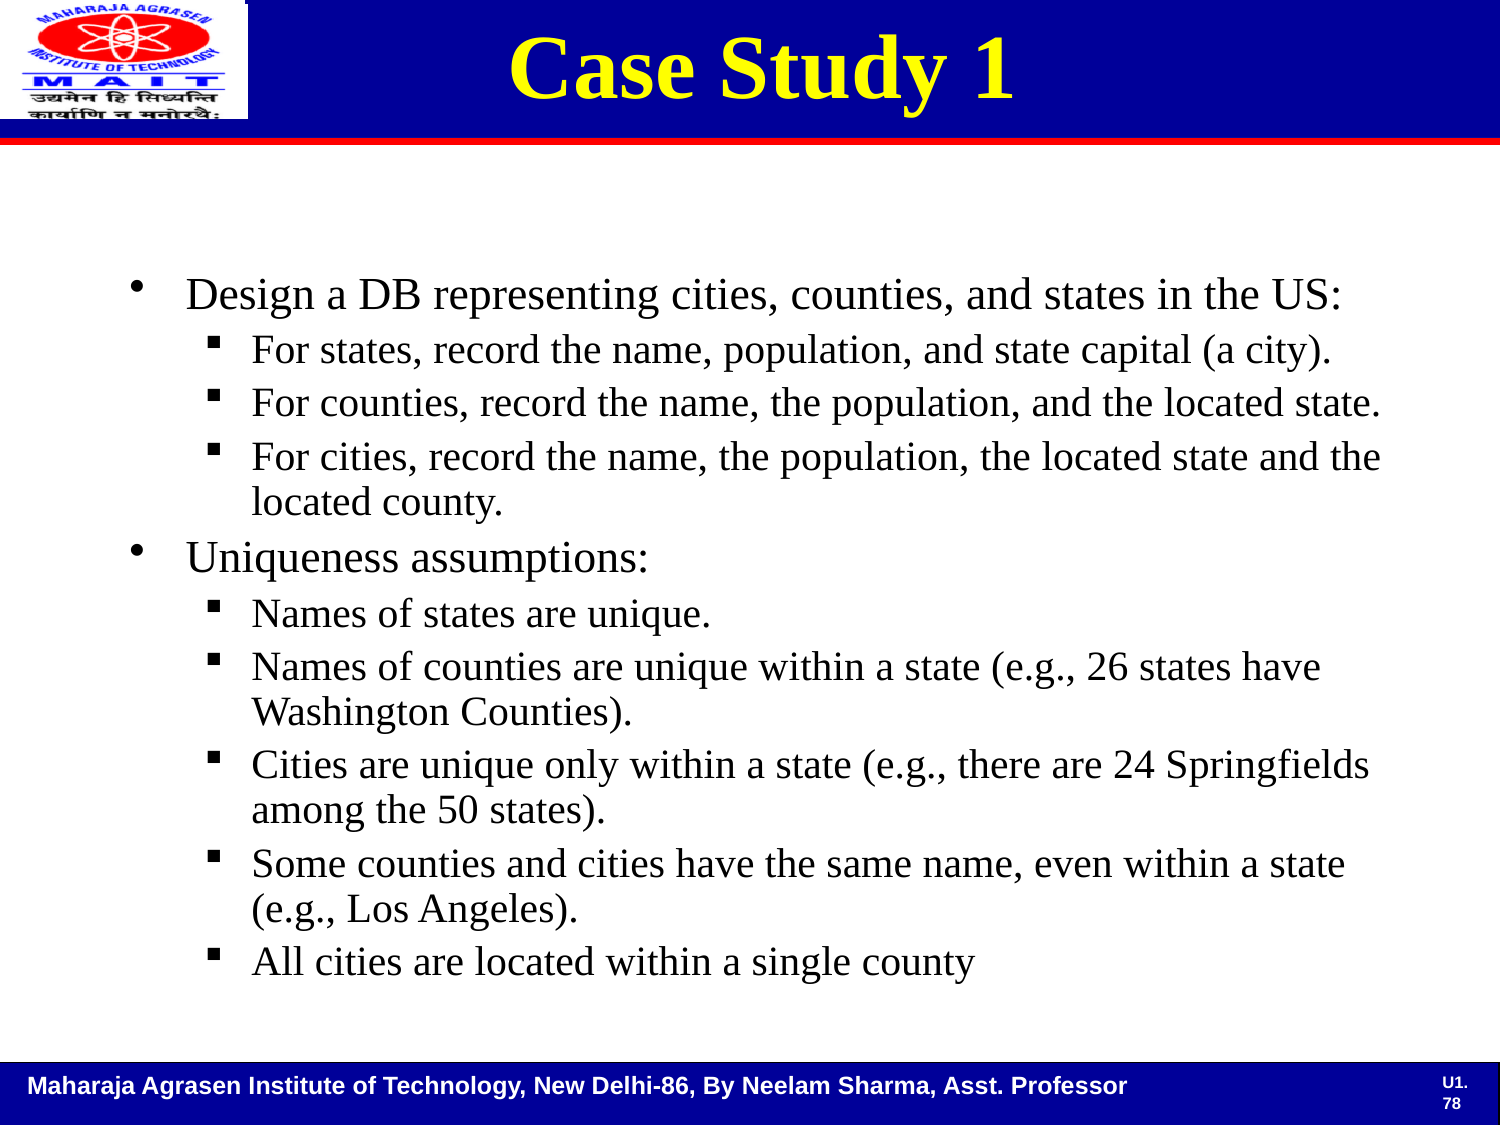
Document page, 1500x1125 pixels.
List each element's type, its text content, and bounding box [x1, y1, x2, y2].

text_box [512, 1024, 988, 1100]
title Case Study 1 [87, 0, 1438, 188]
list Design a DB representing cities, counties, and states in the US: For states, record the name, population, and state capital (a city). For counties, record the name, the population, and the located state. For cities, record the name, the population, the located state and the located county. Uniqueness assumptions: Names of states are unique. Names of counties are unique within a state (e.g., 26 states have Washington Counties). Cities are unique only within a state (e.g., there are 24 Springfields among the 50 states). Some counties and cities have the same name, even within a state (e.g., Los Angeles). All cities are located within a single county [114, 262, 1428, 1003]
picture [0, 4, 87, 119]
